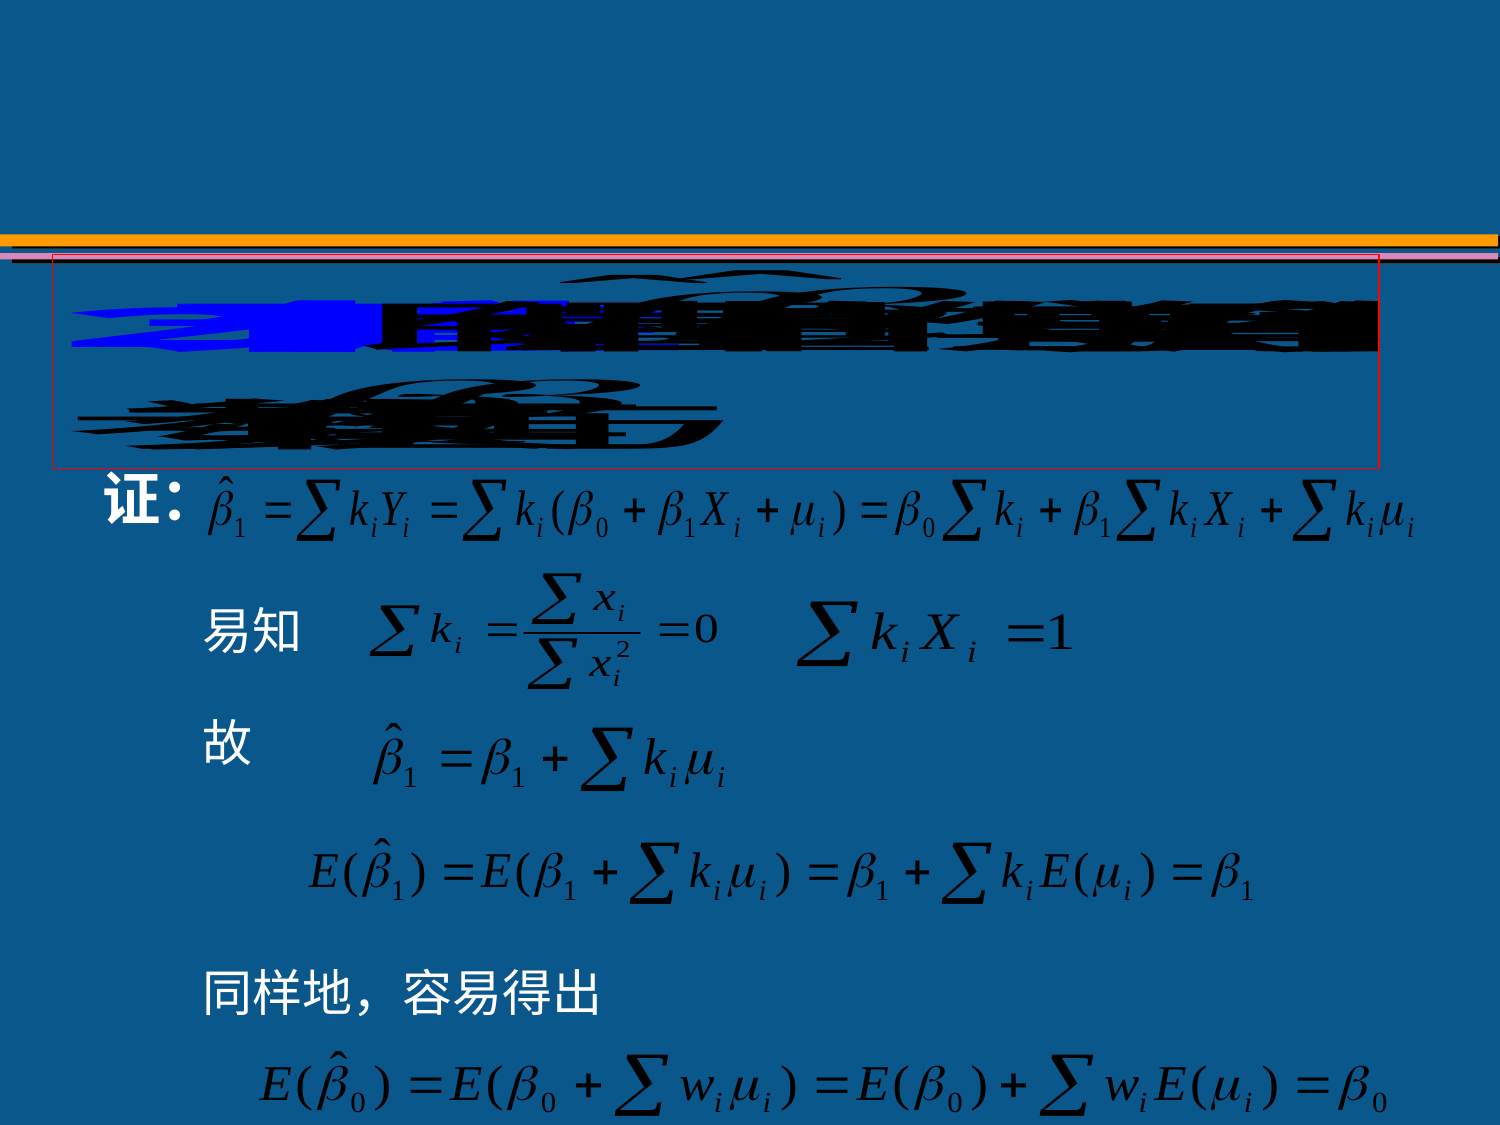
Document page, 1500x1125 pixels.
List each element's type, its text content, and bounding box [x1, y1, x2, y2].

text_box 证： [87, 468, 199, 540]
text_box 同样地，容易得出 [187, 954, 663, 1030]
text_box 易知 [187, 591, 350, 667]
text_box 故 [187, 704, 288, 780]
picture [362, 713, 738, 805]
picture [299, 829, 1263, 917]
picture [787, 591, 1075, 680]
picture [249, 1041, 1400, 1125]
picture [362, 566, 725, 702]
picture [53, 255, 1425, 555]
